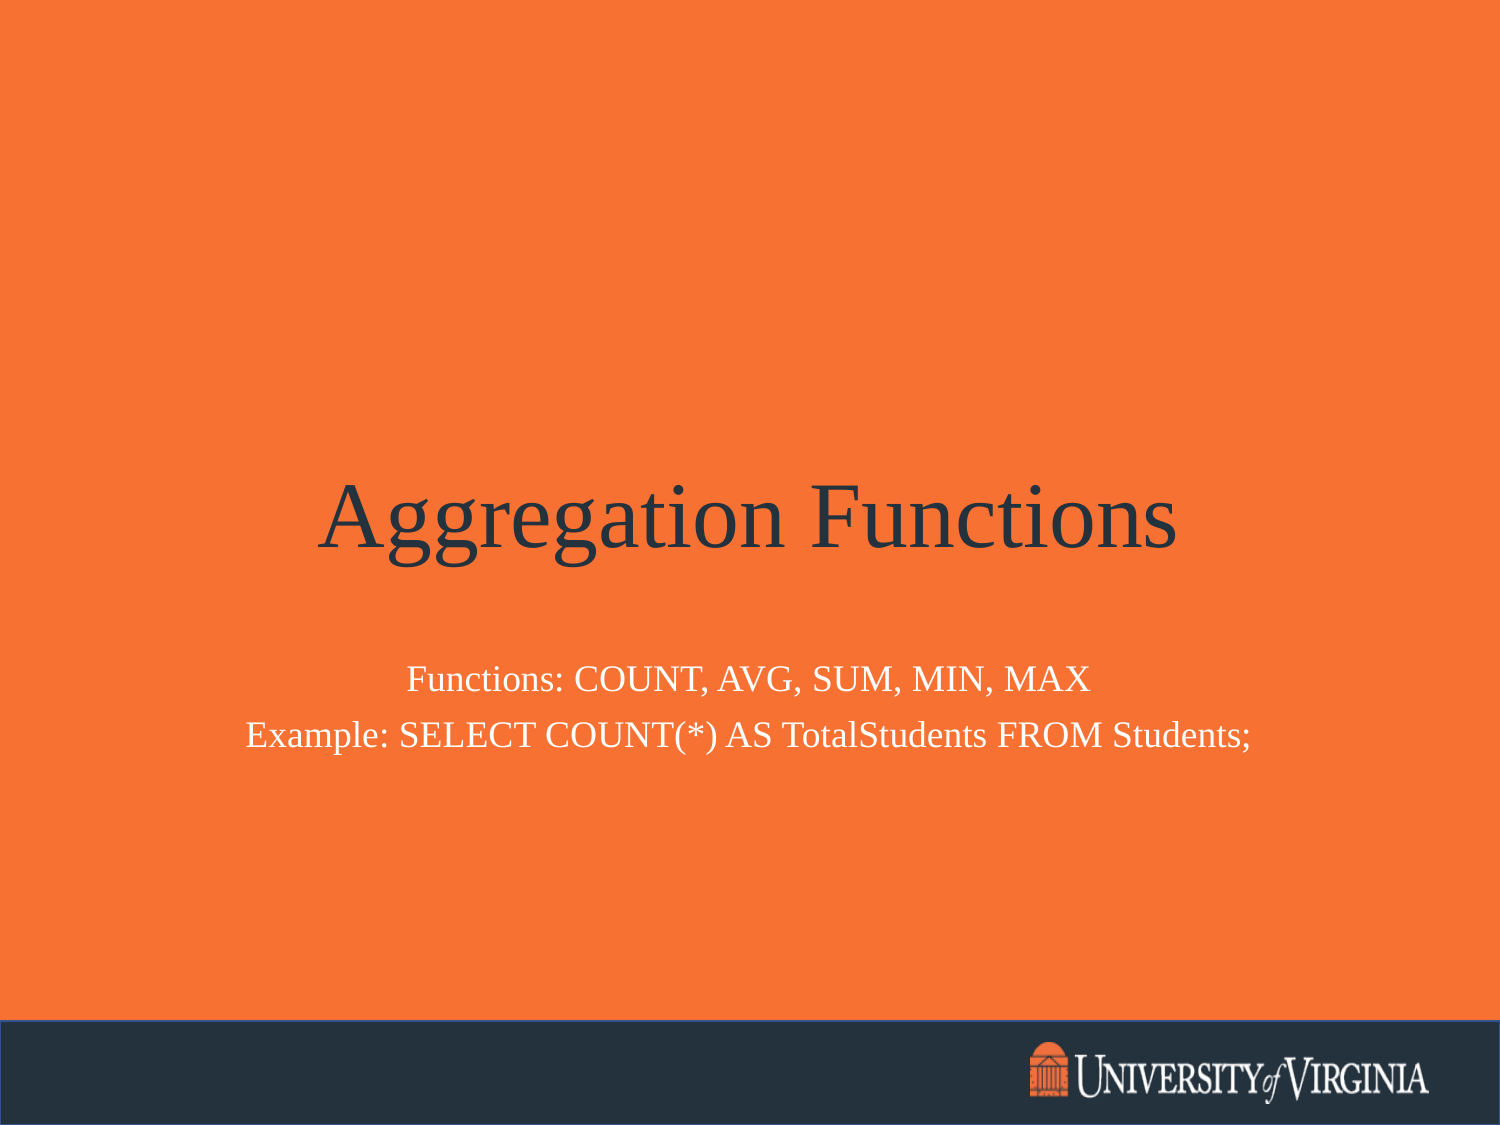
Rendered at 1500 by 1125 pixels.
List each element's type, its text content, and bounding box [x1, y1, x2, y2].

title Aggregation Functions [75, 184, 1423, 576]
subtitle Functions: COUNT, AVG, SUM, MIN, MAX Example: SELECT COUNT(*) AS TotalStudents FROM Students; [75, 590, 1423, 863]
picture [1030, 1042, 1429, 1104]
